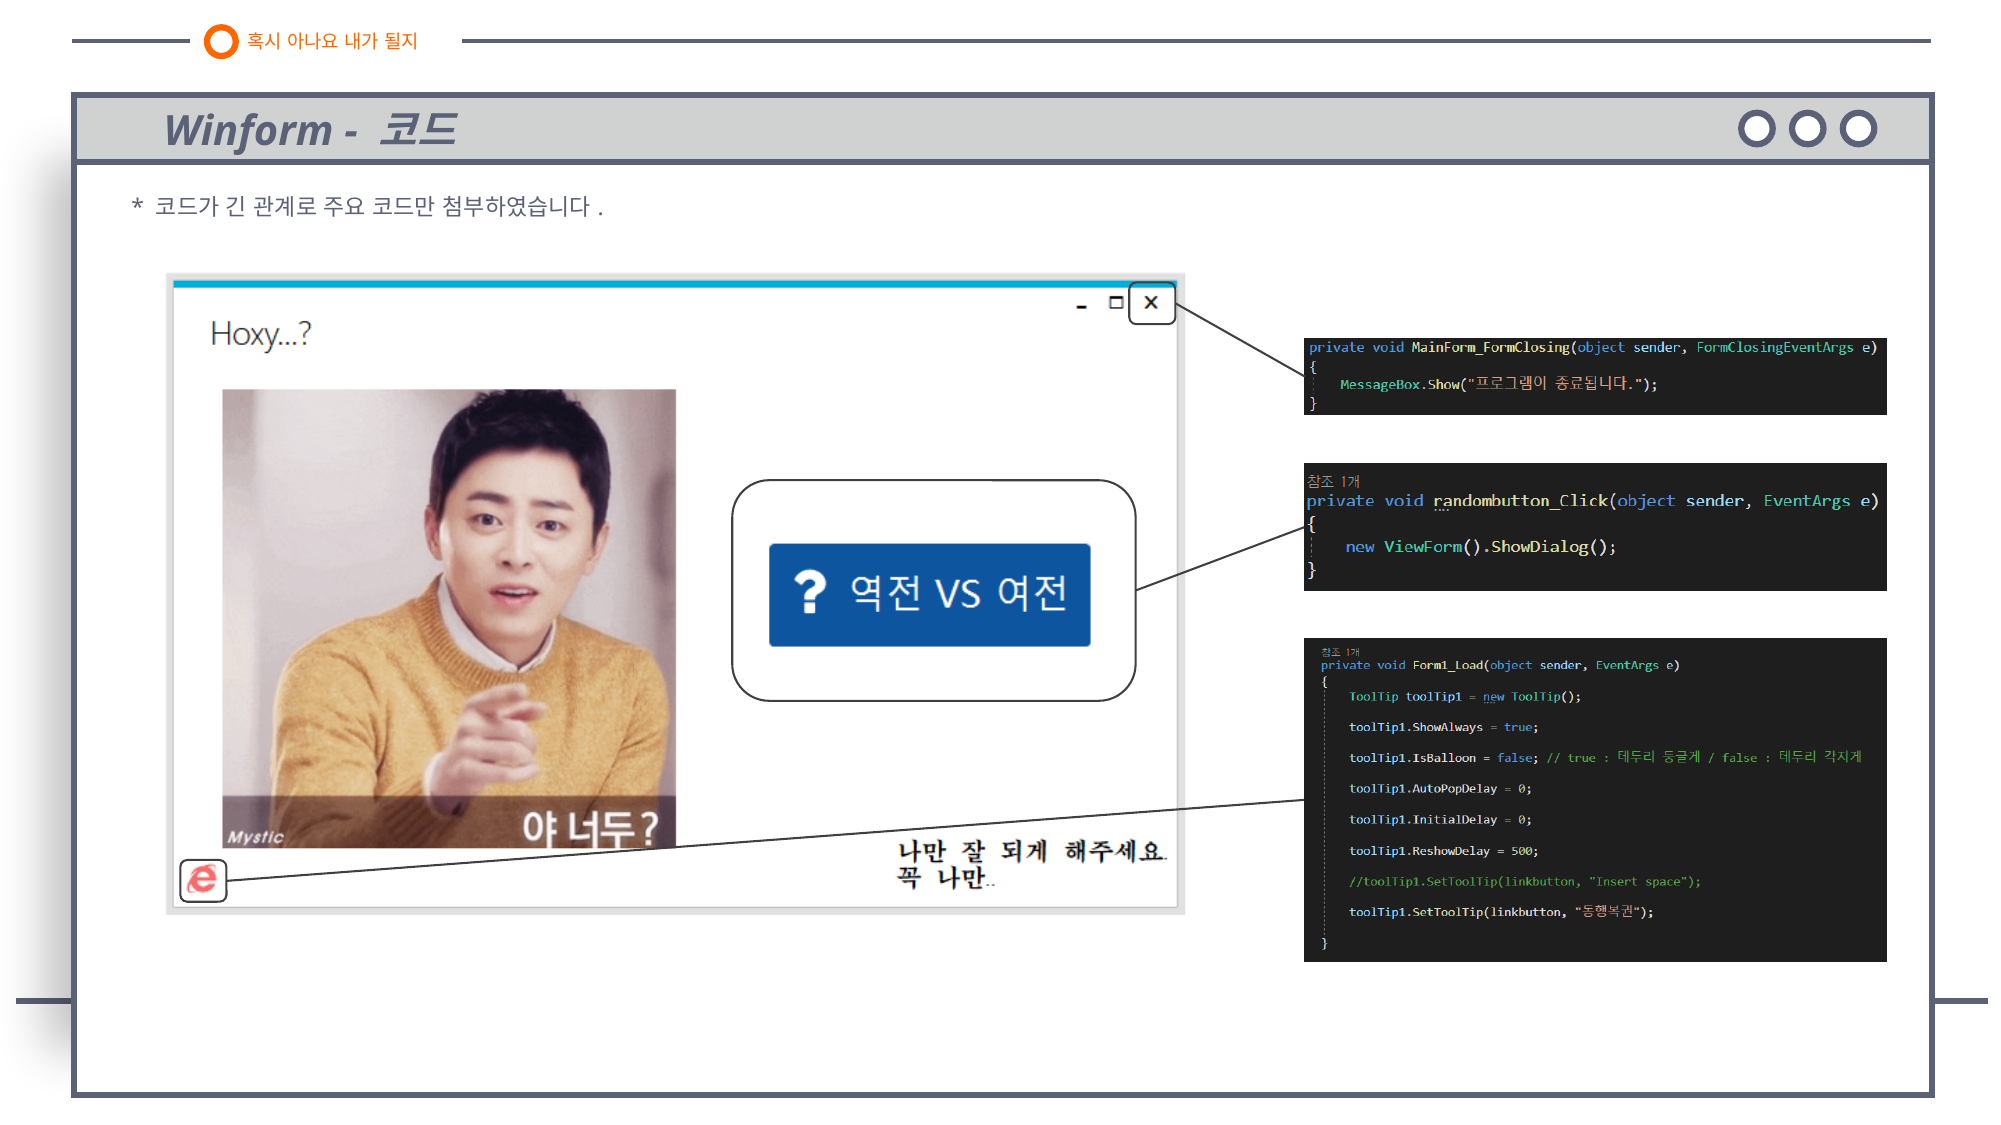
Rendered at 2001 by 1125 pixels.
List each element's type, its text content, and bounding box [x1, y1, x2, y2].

picture [1304, 638, 1887, 962]
text_box [1740, 111, 1774, 146]
picture [1304, 463, 1887, 591]
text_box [1135, 527, 1304, 591]
text_box [1790, 111, 1825, 146]
text_box Winform - 코드 [73, 94, 1933, 163]
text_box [206, 23, 463, 60]
picture [142, 249, 1209, 943]
text_box * 코드가 긴 관계로 주요 코드만 첨부하였습니다. [89, 171, 646, 228]
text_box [1175, 303, 1305, 377]
picture [1304, 338, 1887, 415]
text_box [73, 1002, 1933, 1096]
text_box [73, 163, 1933, 1001]
text_box [1841, 111, 1876, 146]
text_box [226, 799, 1304, 881]
